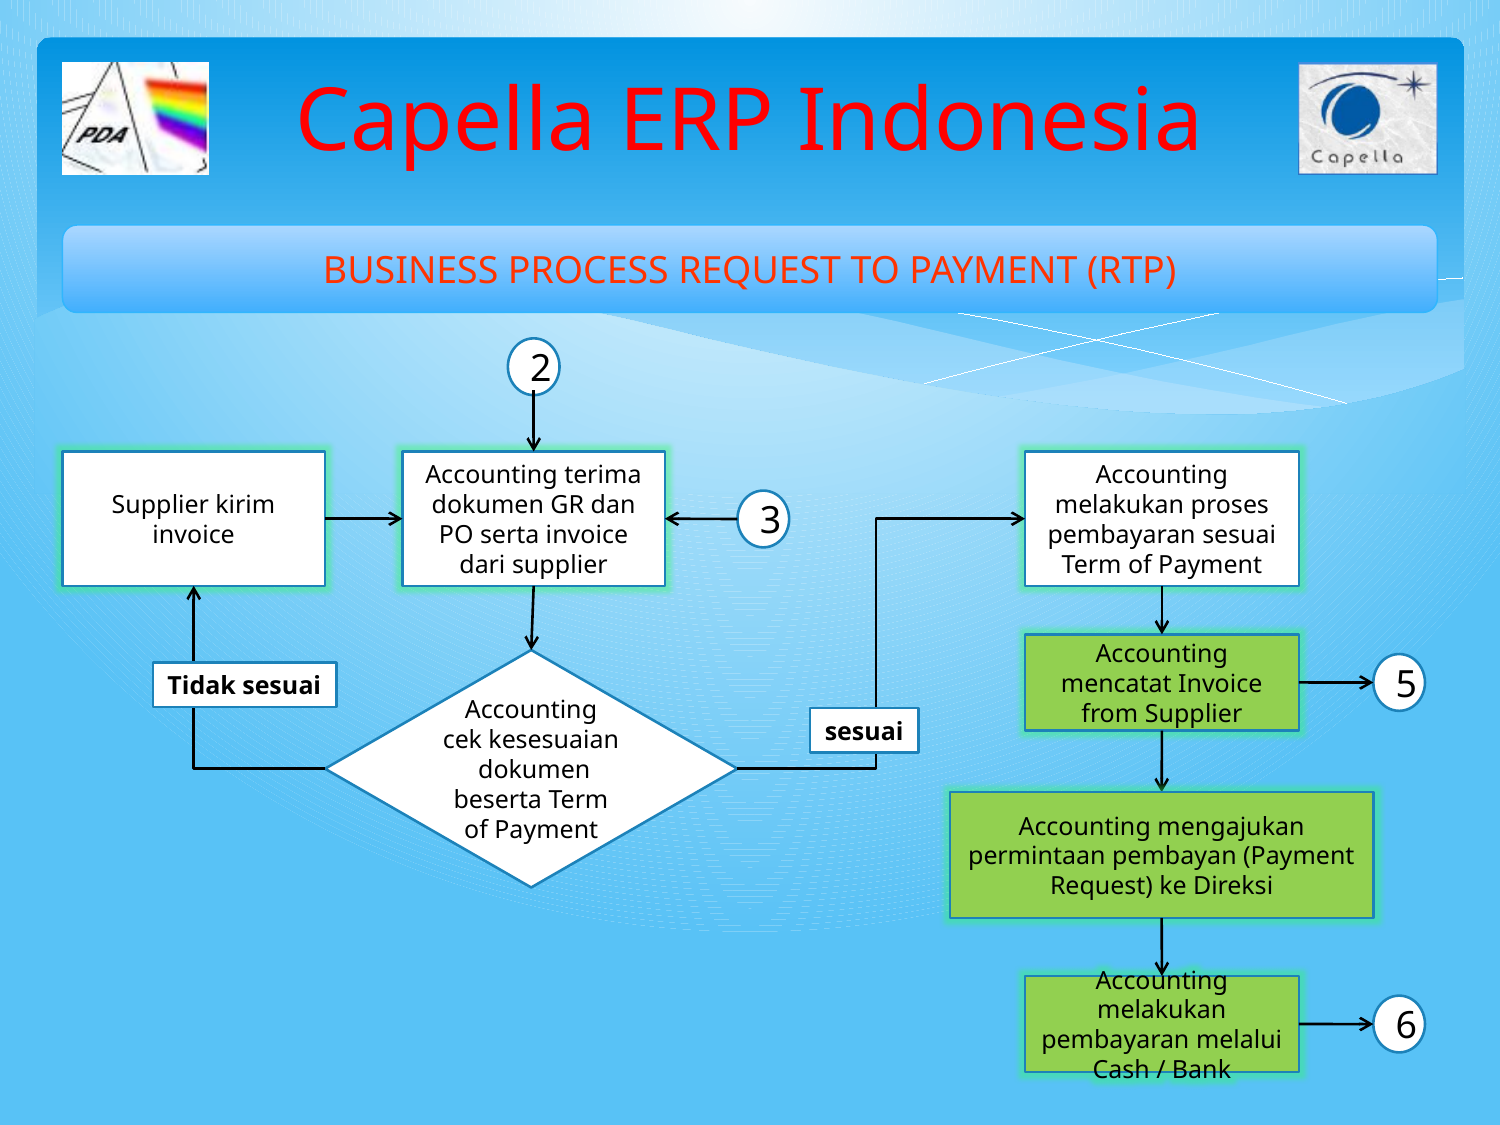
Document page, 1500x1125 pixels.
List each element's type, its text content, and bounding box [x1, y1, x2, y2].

text_box Accounting mengajukan permintaan pembayan (Payment Request) ke Direksi [949, 791, 1375, 919]
text_box Supplier kirim invoice [61, 450, 326, 587]
text_box Accounting terima dokumen GR dan PO serta invoice dari supplier [401, 450, 666, 587]
text_box Accounting cek kesesuaian dokumen beserta Term of Payment [329, 652, 732, 889]
text_box 6 [1372, 994, 1427, 1054]
text_box Accounting mencatat Invoice from Supplier [1030, 633, 1300, 732]
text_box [737, 518, 1026, 769]
text_box Accounting melakukan pembayaran melalui Cash / Bank [1024, 975, 1300, 1073]
text_box Tidak sesuai [331, 661, 338, 708]
text_box Capella ERP Indonesia [74, 55, 1425, 175]
text_box 3 [736, 489, 791, 516]
text_box Accounting melakukan proses pembayaran sesuai Term of Payment [1024, 450, 1300, 587]
text_box 2 [506, 337, 561, 397]
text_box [530, 585, 534, 651]
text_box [193, 585, 326, 769]
text_box Tidak sesuai [152, 661, 187, 708]
picture [62, 63, 209, 176]
picture [1298, 63, 1438, 176]
text_box 5 [1372, 652, 1427, 713]
text_box BUSINESS PROCESS REQUEST TO PAYMENT (RTP) [61, 224, 1439, 314]
